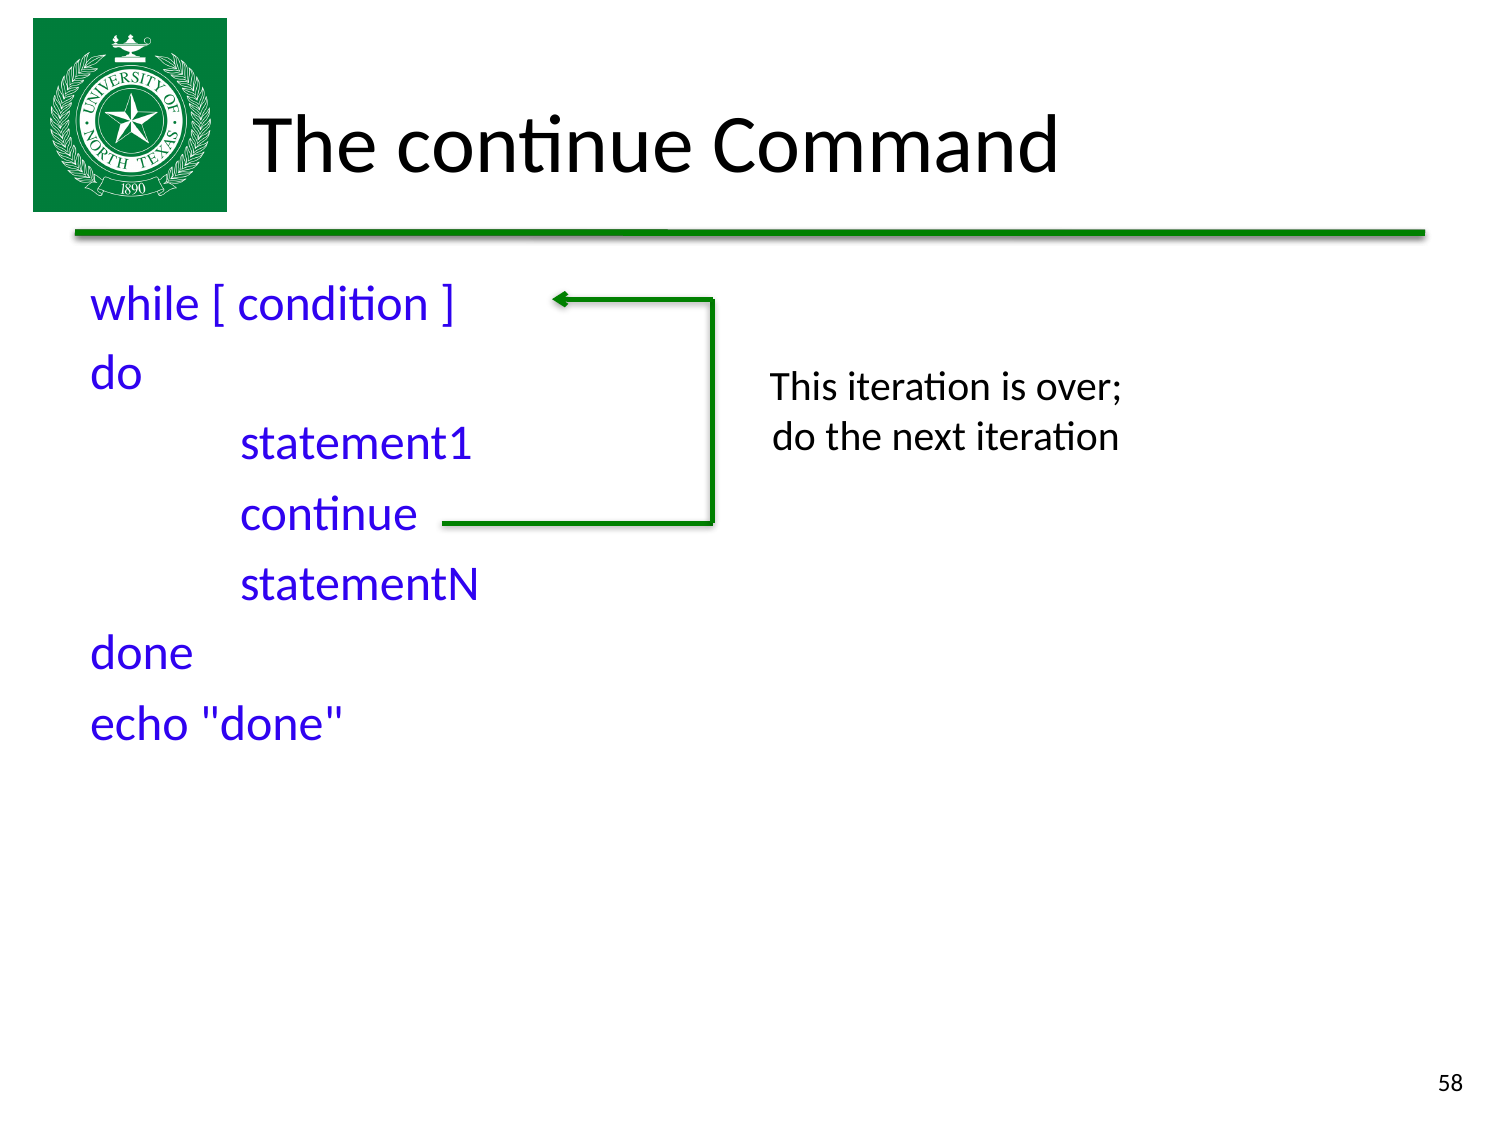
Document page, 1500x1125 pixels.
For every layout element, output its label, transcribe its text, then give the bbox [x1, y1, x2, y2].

text_box This iteration is over; do the next iteration [716, 351, 1180, 466]
picture [33, 17, 228, 212]
slide_number 58 [1418, 1051, 1479, 1112]
list while [ condition ] do statement1 continue statementN done echo "done" [75, 262, 1425, 1052]
title The continue Command [237, 45, 1479, 233]
